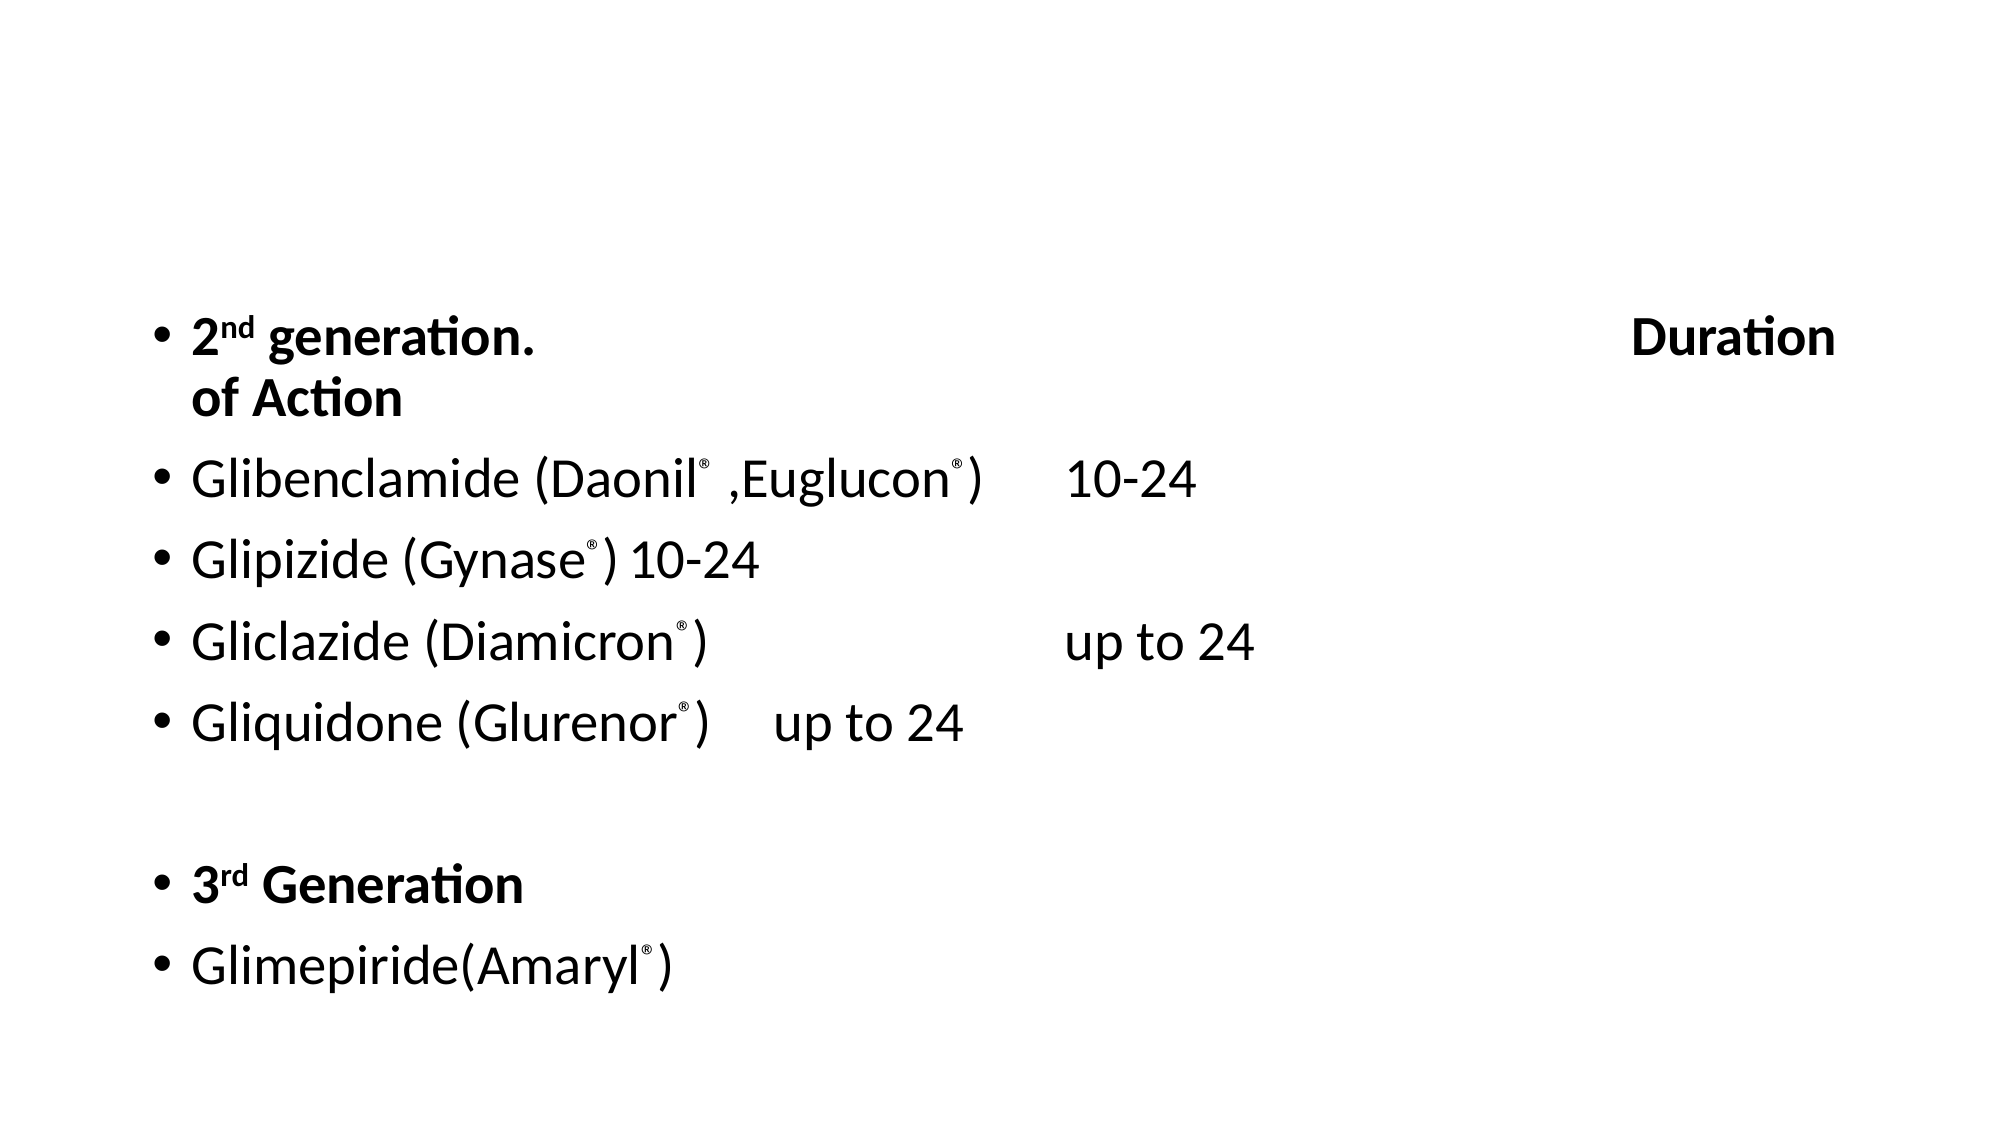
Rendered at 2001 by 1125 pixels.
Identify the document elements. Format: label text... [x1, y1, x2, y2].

list 2nd generation. Duration of Action Glibenclamide (Daonil® ,Euglucon®) 10-24 Glipizide (Gynase®) 10-24 Gliclazide (Diamicron®) up to 24 Gliquidone (Glurenor®) up to 24 3rd Generation Glimepiride(Amaryl®) [137, 299, 1863, 1014]
